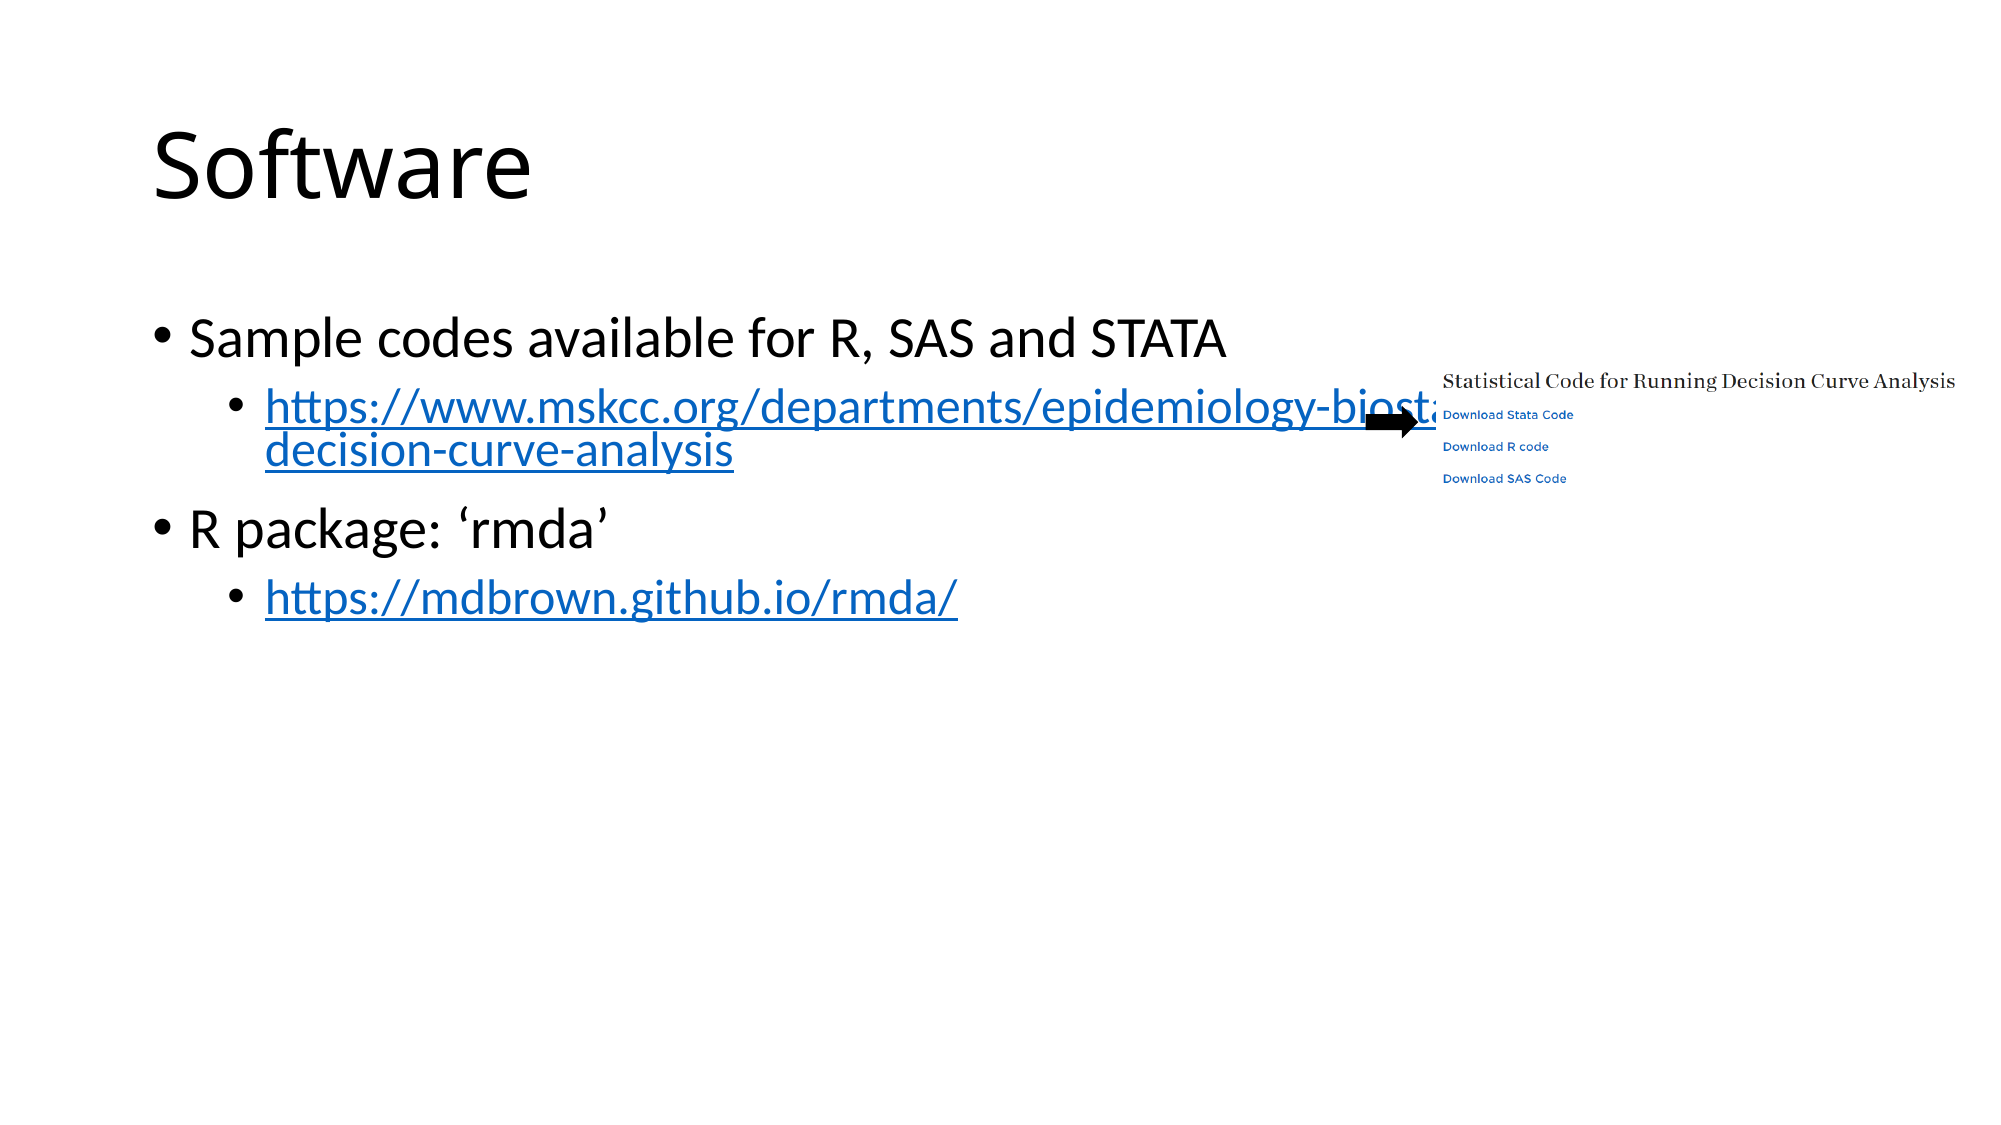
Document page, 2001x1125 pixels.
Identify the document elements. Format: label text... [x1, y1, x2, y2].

title Software [137, 59, 1863, 278]
picture [1436, 365, 1957, 495]
list Sample codes available for R, SAS and STATA https://www.mskcc.org/departments/epidemiology-biostatistics/biostatistics/decision-curve-analysis R package: ‘rmda’ https://mdbrown.github.io/rmda/ [137, 299, 1863, 1014]
text_box [1365, 405, 1419, 439]
